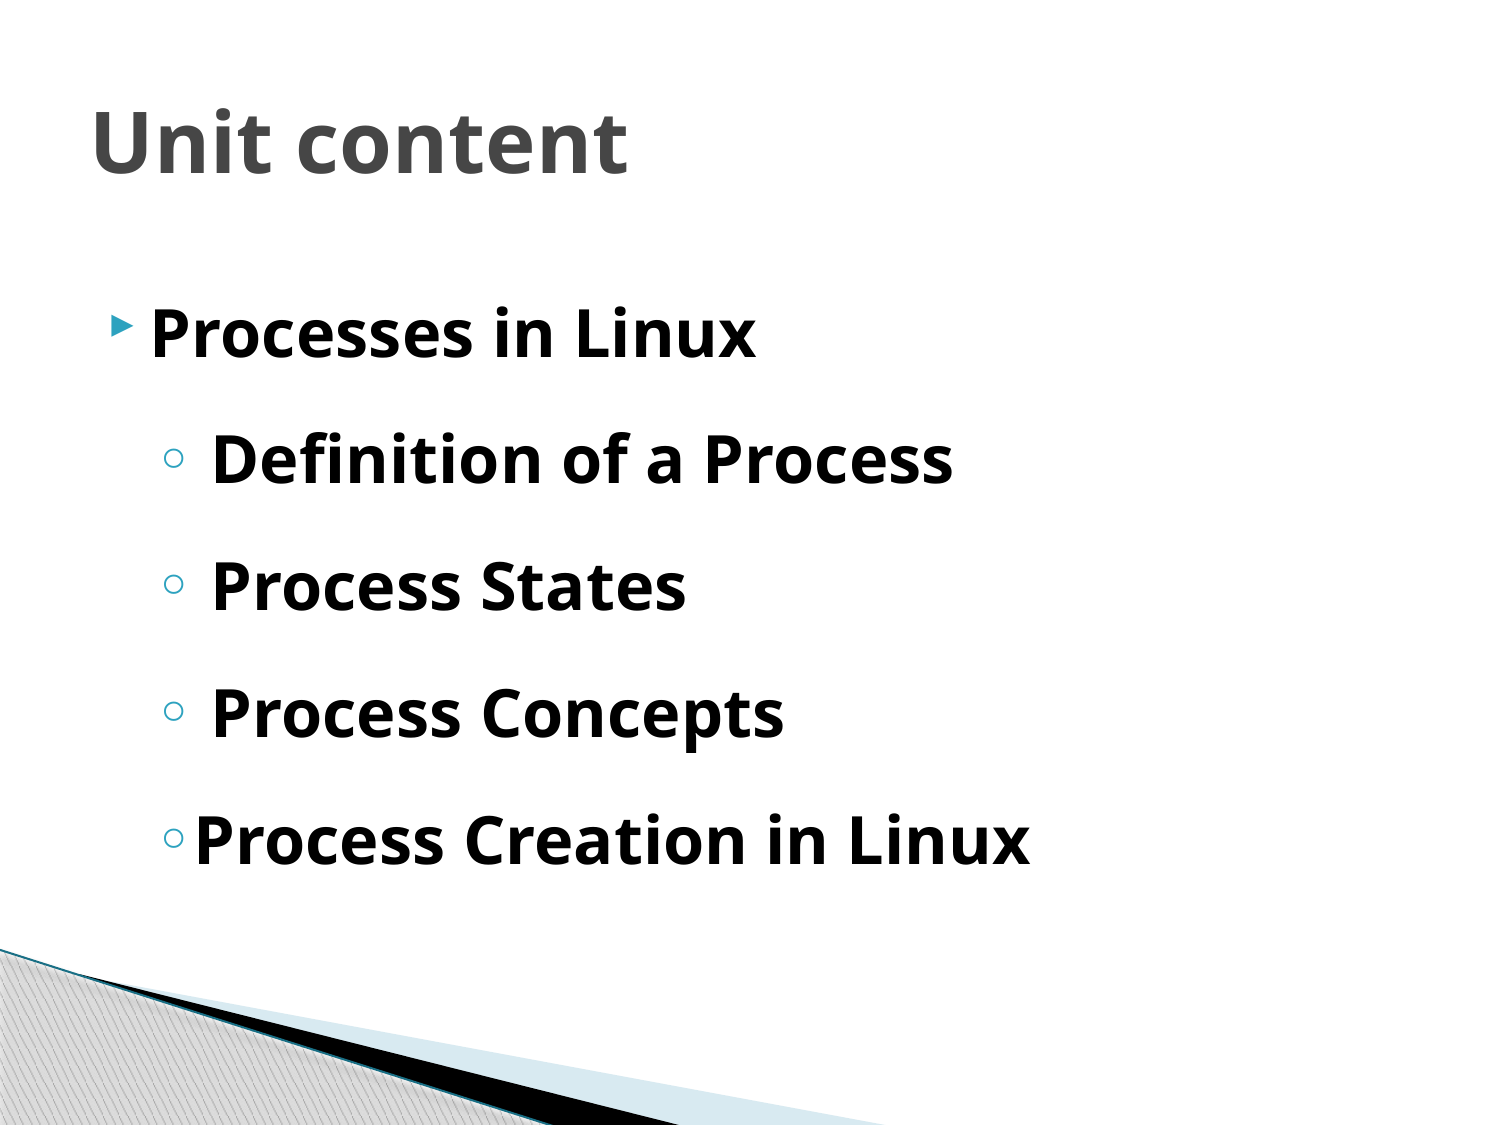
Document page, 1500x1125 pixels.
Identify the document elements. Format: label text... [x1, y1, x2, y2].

list Processes in Linux Definition of a Process Process States Process Concepts Process Creation in Linux [75, 243, 1425, 986]
title Unit content [75, 45, 1425, 233]
